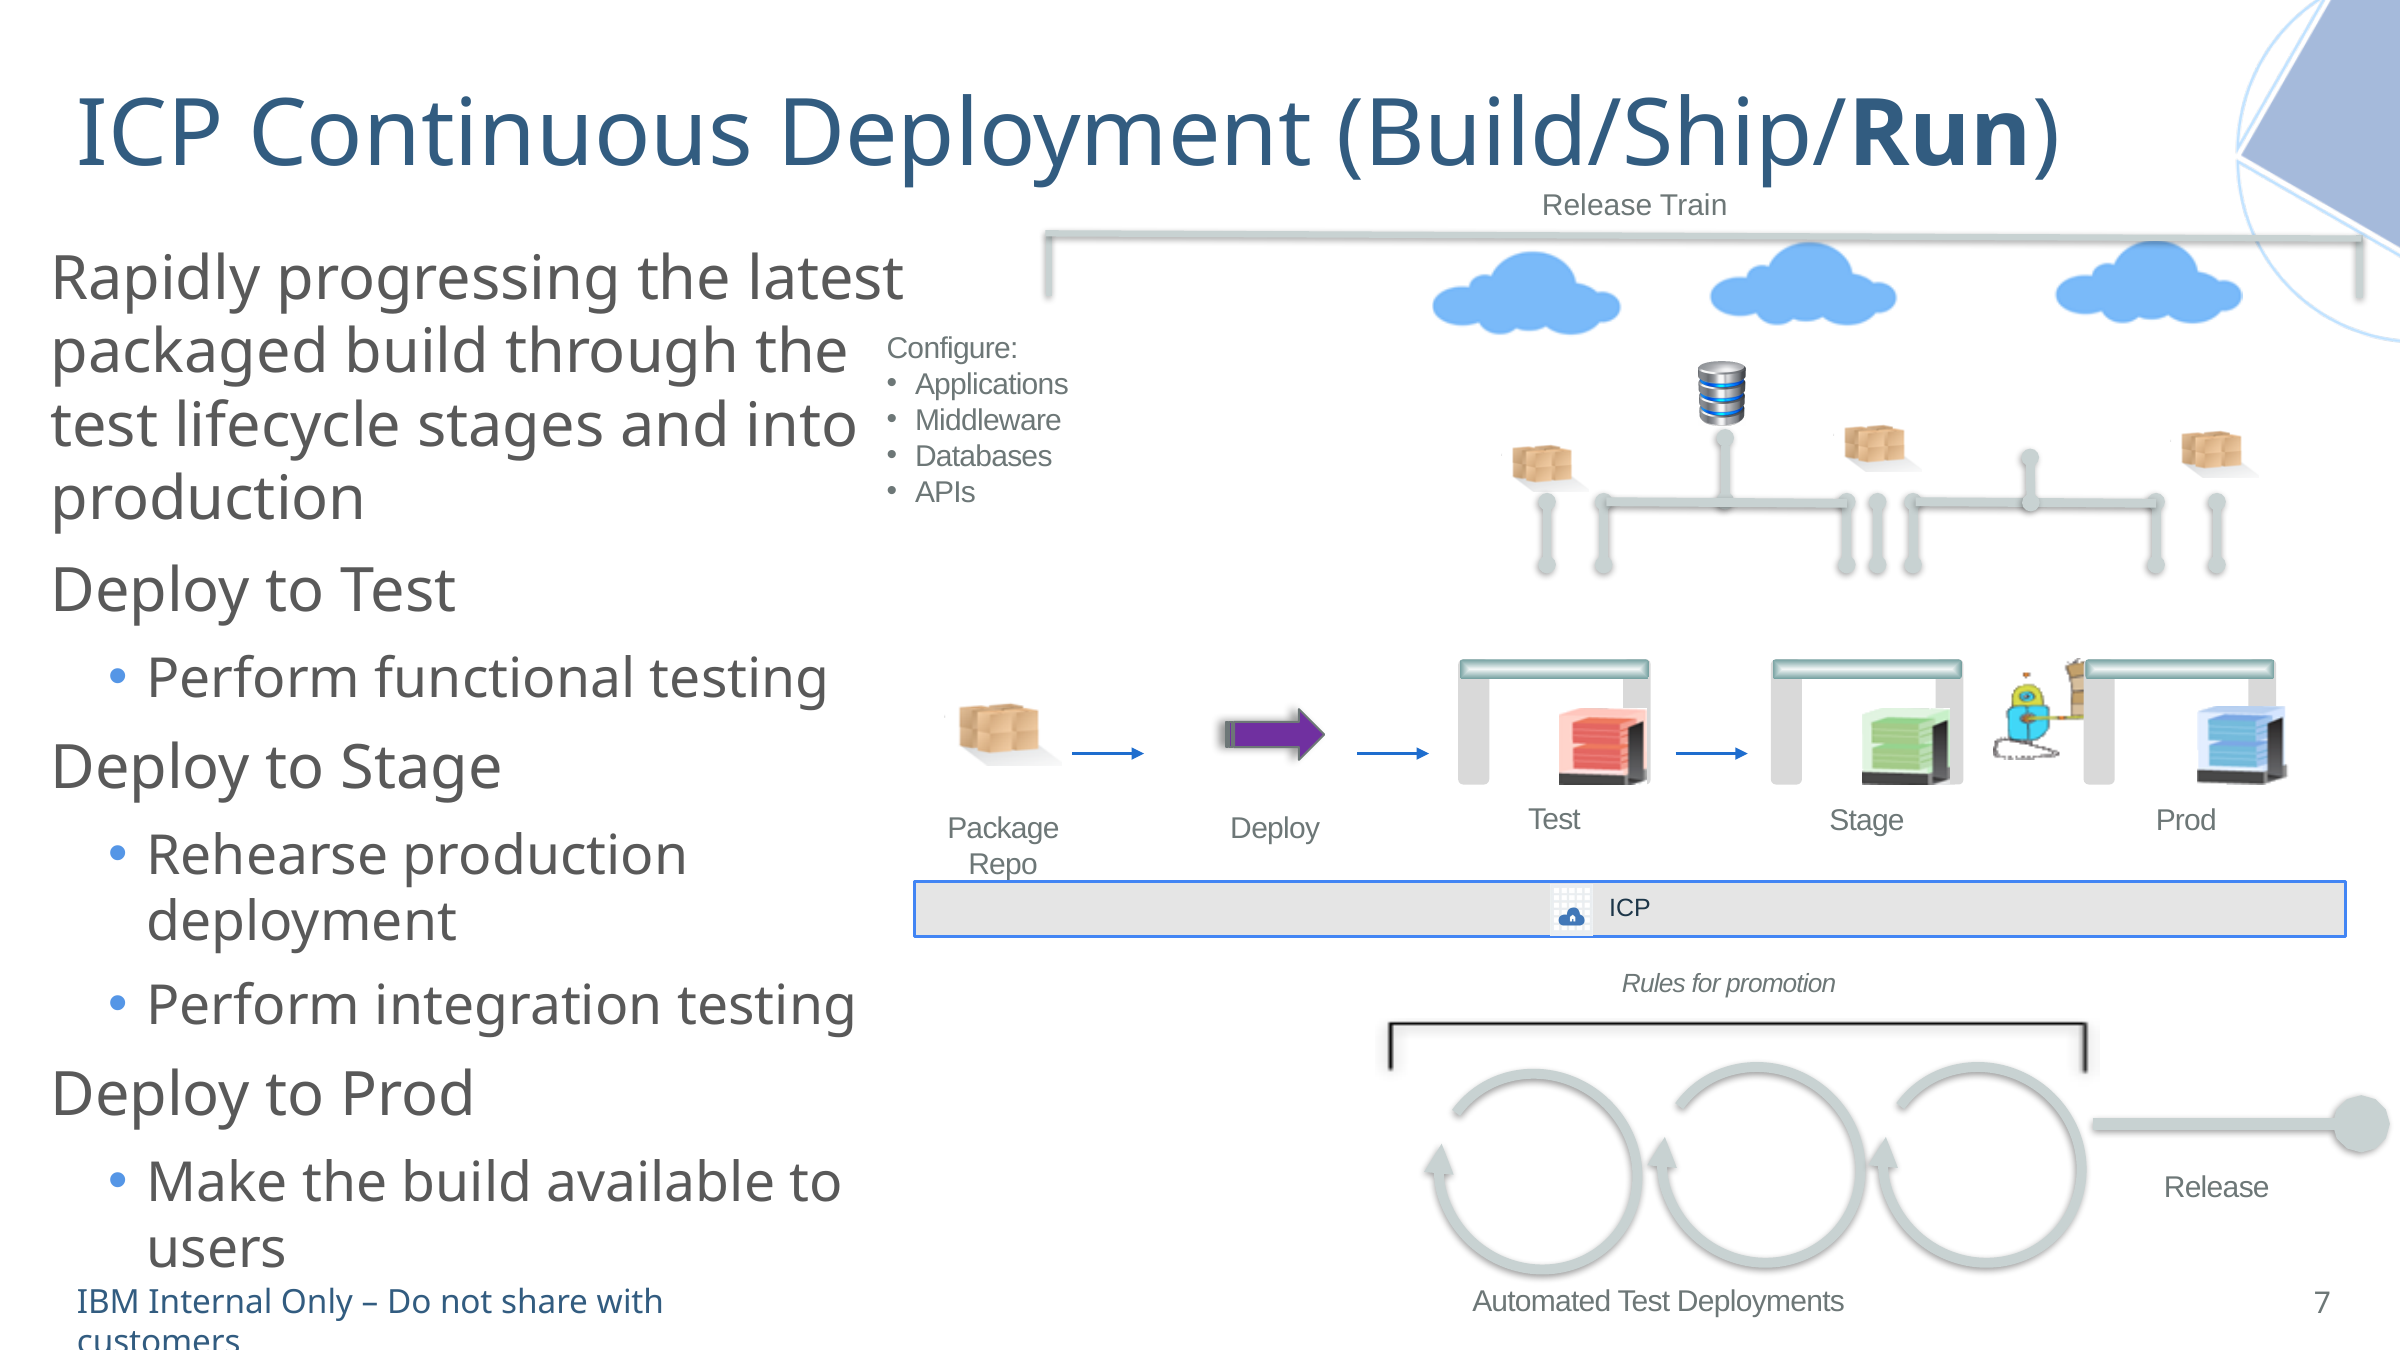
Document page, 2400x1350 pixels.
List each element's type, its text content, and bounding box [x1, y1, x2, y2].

picture [1993, 658, 2098, 761]
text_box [1603, 501, 1848, 565]
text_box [1912, 501, 2157, 565]
text_box Configure: Applications Middleware Databases APIs [871, 320, 1474, 516]
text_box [1375, 959, 2100, 1327]
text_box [913, 688, 1093, 856]
picture [1549, 884, 1593, 936]
picture [1500, 434, 1590, 493]
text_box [2083, 659, 2290, 845]
picture [1698, 361, 1747, 426]
text_box ICP [914, 881, 2346, 937]
text_box Release [2149, 1160, 2285, 1212]
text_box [1457, 659, 1651, 844]
picture [1832, 414, 1922, 473]
list Rapidly progressing the latest packaged build through the test lifecycle stages and into production Deploy to Test Perform functional testing Deploy to Stage Rehearse production deployment Perform integration testing Deploy to Prod Make the build available to users [50, 230, 936, 1287]
title ICP Continuous Deployment (Build/Ship/Run) [76, 11, 2220, 185]
picture [2170, 420, 2259, 479]
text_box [1214, 708, 1336, 853]
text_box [1045, 177, 2362, 299]
picture [1432, 299, 2244, 337]
slide_number 7 [2240, 1268, 2346, 1340]
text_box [1770, 659, 1964, 845]
